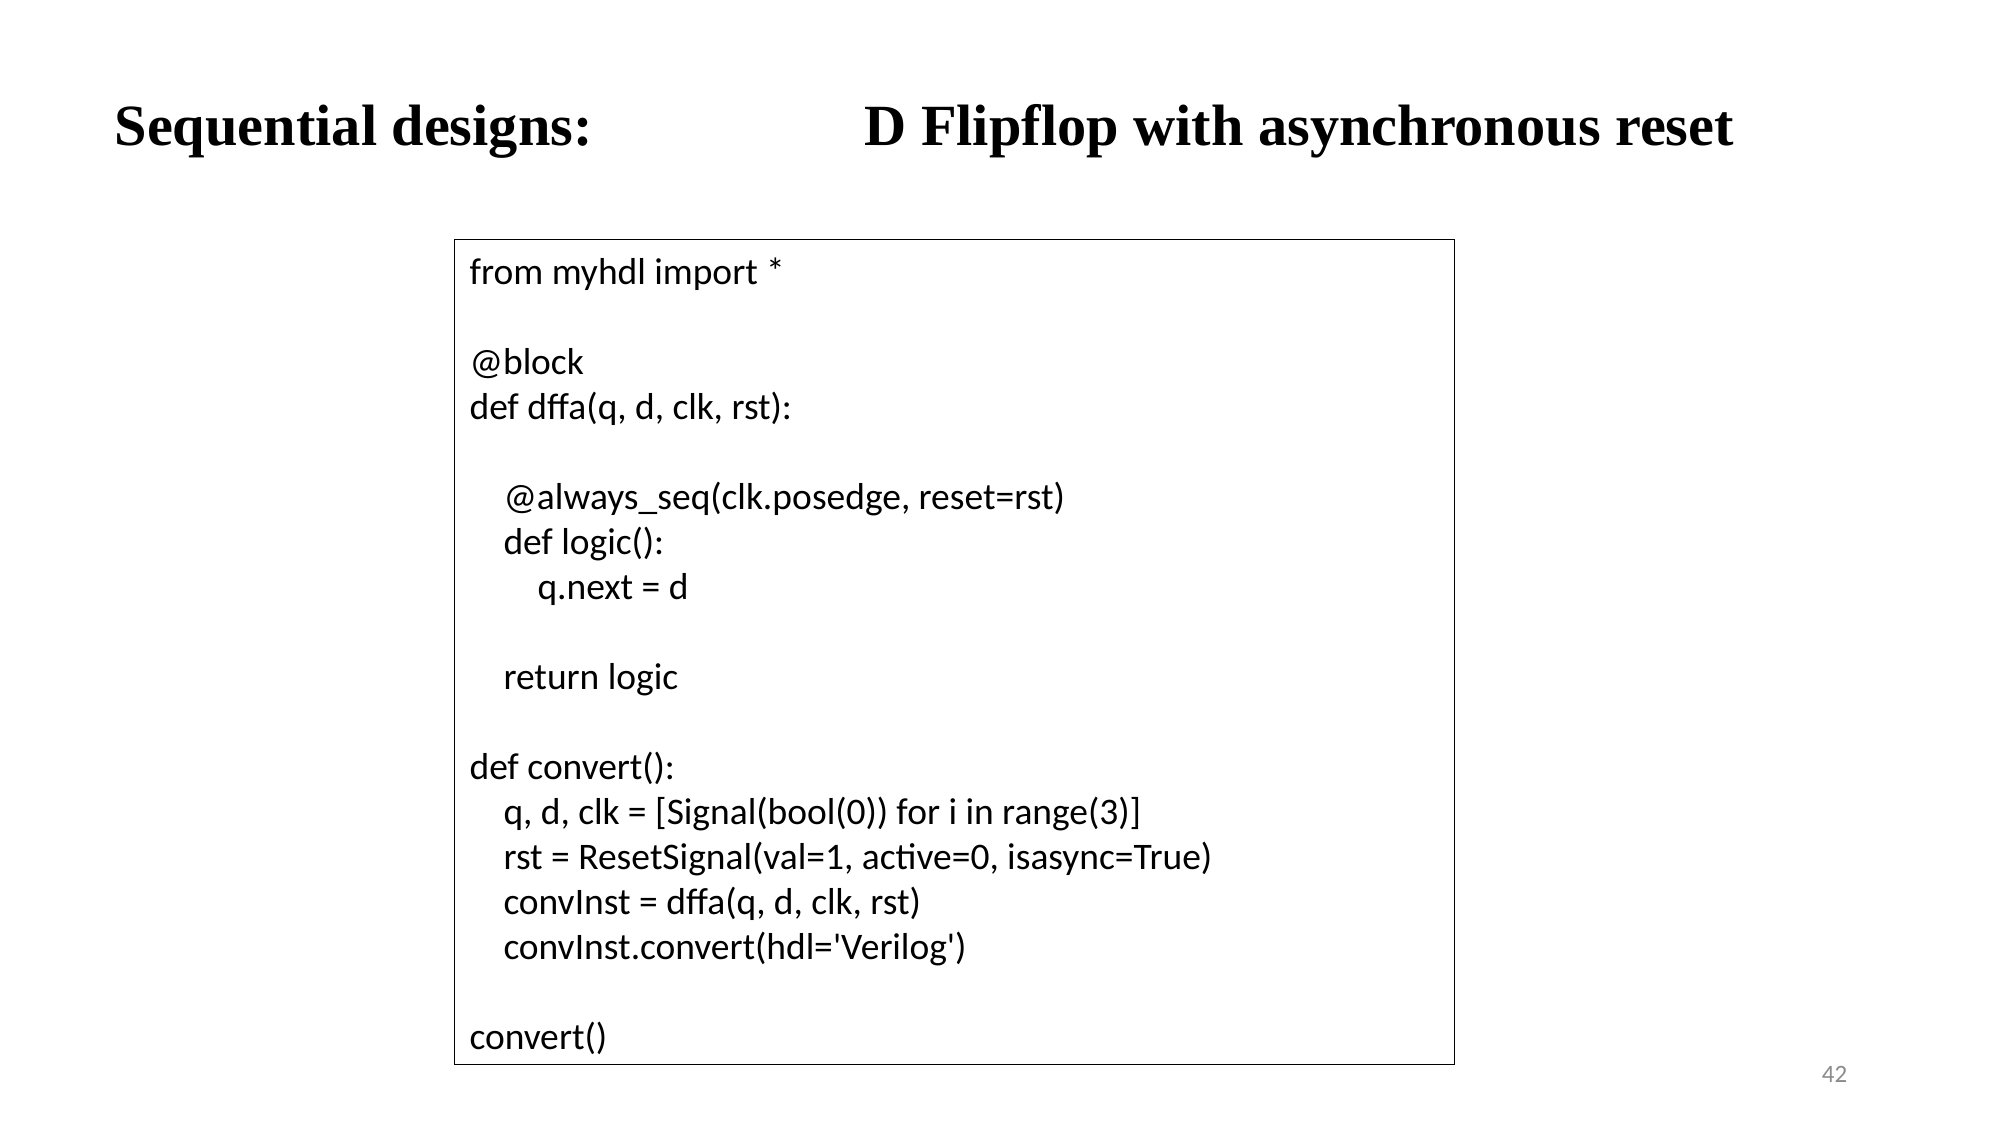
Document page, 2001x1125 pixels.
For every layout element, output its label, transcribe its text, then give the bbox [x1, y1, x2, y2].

text_box Sequential designs: D Flipflop with asynchronous reset [99, 80, 1762, 165]
text_box from myhdl import * @block def dffa(q, d, clk, rst): @always_seq(clk.posedge, reset=rst) def logic(): q.next = d return logic def convert(): q, d, clk = [Signal(bool(0)) for i in range(3)] rst = ResetSignal(val=1, active=0, isasync=True) convInst = dffa(q, d, clk, rst) convInst.convert(hdl='Verilog') convert() [454, 239, 1455, 1065]
slide_number 42 [1412, 1042, 1863, 1103]
